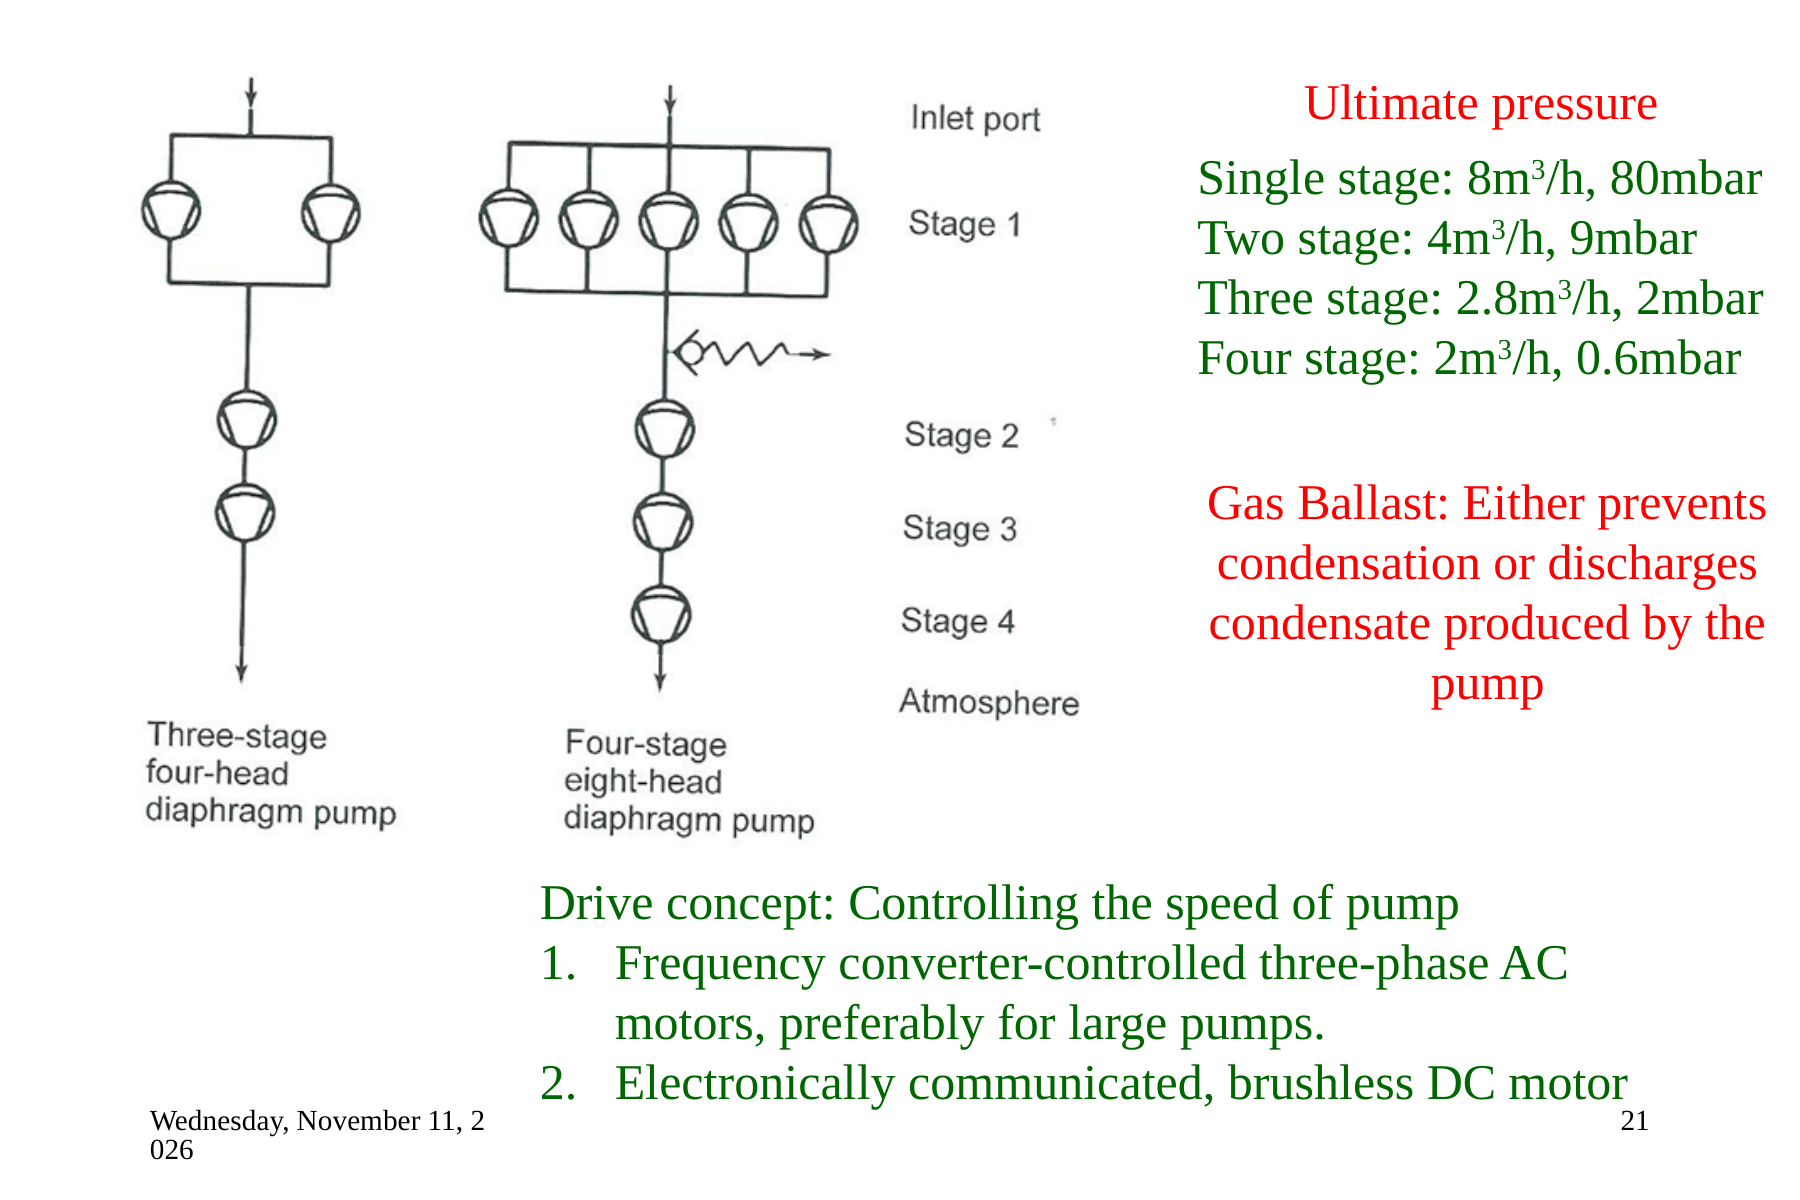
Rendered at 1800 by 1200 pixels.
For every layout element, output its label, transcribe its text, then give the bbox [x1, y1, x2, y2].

text_box Ultimate pressure [1288, 62, 1674, 138]
text_box Single stage: 8m3/h, 80mbar Two stage: 4m3/h, 9mbar Three stage: 2.8m3/h, 2mbar Four stage: 2m3/h, 0.6mbar [1182, 137, 1779, 393]
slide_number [134, 1092, 511, 1174]
slide_number 21 [1289, 1118, 1666, 1174]
text_box Gas Ballast: Either prevents condensation or discharges condensate produced by the pump [1175, 462, 1800, 718]
picture [49, 37, 1126, 853]
text_box Drive concept: Controlling the speed of pump Frequency converter-controlled three-phase AC motors, preferably for large pumps. Electronically communicated, brushless DC motor [524, 862, 1713, 1118]
